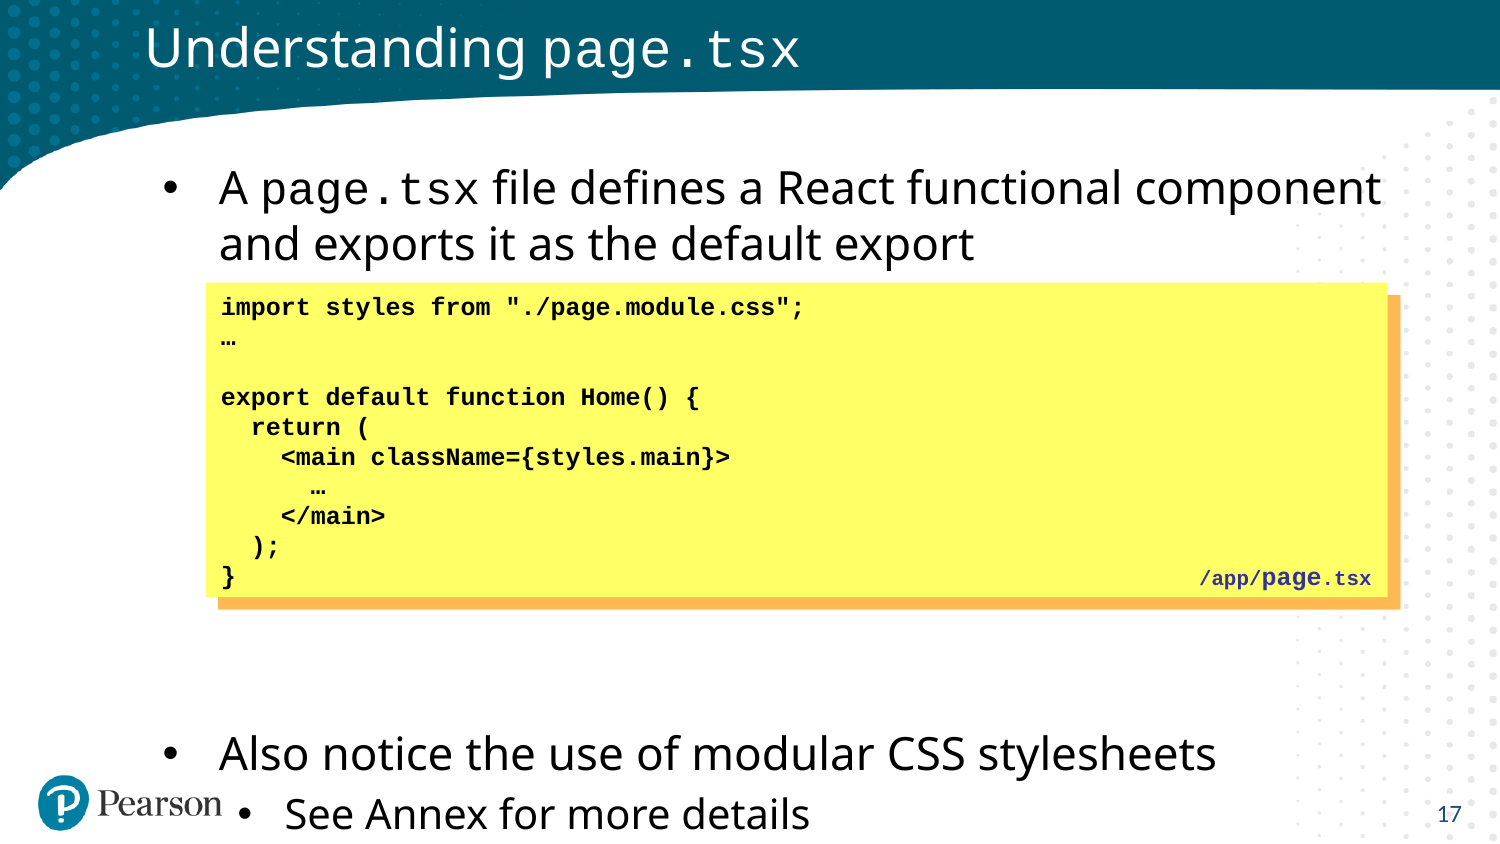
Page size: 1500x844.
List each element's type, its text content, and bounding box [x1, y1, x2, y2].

picture [0, 90, 1500, 844]
text_box import styles from "./page.module.css"; … export default function Home() { return ( <main className={styles.main}> … </main> ); } [205, 282, 1388, 598]
title Understanding page.tsx [130, 6, 1369, 98]
list A page.tsx file defines a React functional component and exports it as the default export Also notice the use of modular CSS stylesheets See Annex for more details [147, 151, 1420, 766]
text_box /app/page.tsx [1184, 553, 1387, 598]
text_box 17 [1406, 759, 1493, 835]
